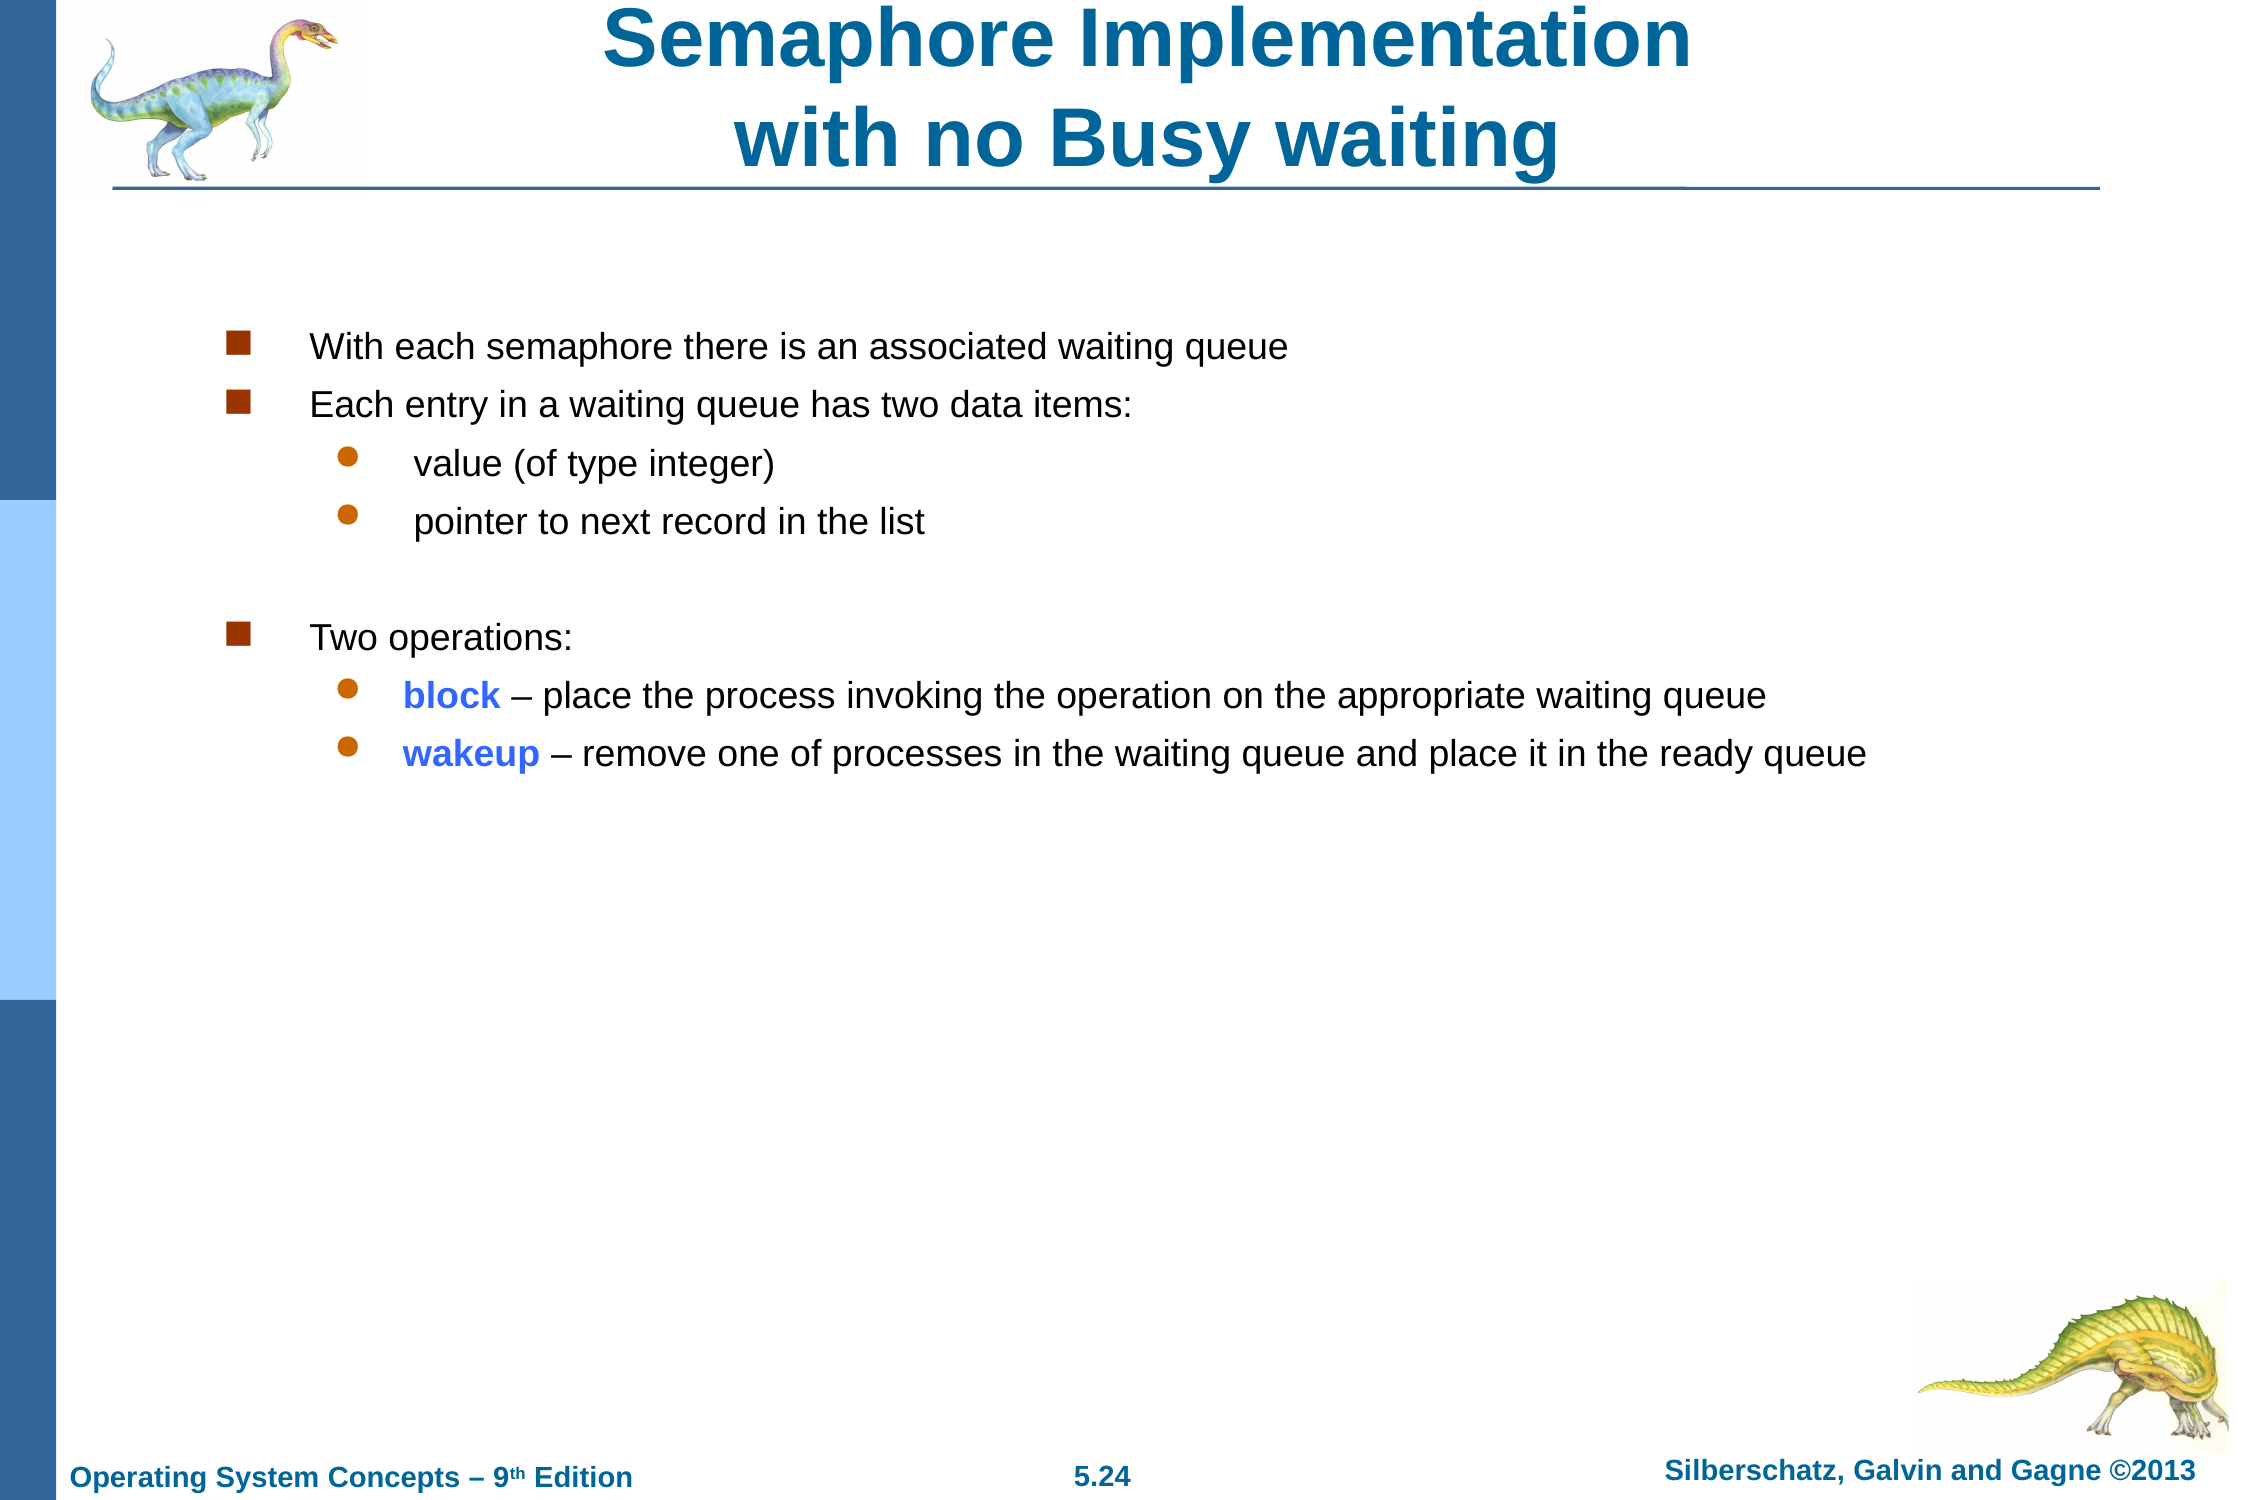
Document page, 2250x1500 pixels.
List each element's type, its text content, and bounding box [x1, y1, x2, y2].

title Semaphore Implementation with no Busy waiting [166, 60, 2155, 194]
picture [1913, 1279, 2229, 1453]
picture [70, 0, 365, 199]
list With each semaphore there is an associated waiting queue Each entry in a waiting queue has two data items: value (of type integer) pointer to next record in the list Two operations: block – place the process invoking the operation on the appropriate waiting queue wakeup – remove one of processes in the waiting queue and place it in the ready queue [207, 311, 2056, 1341]
